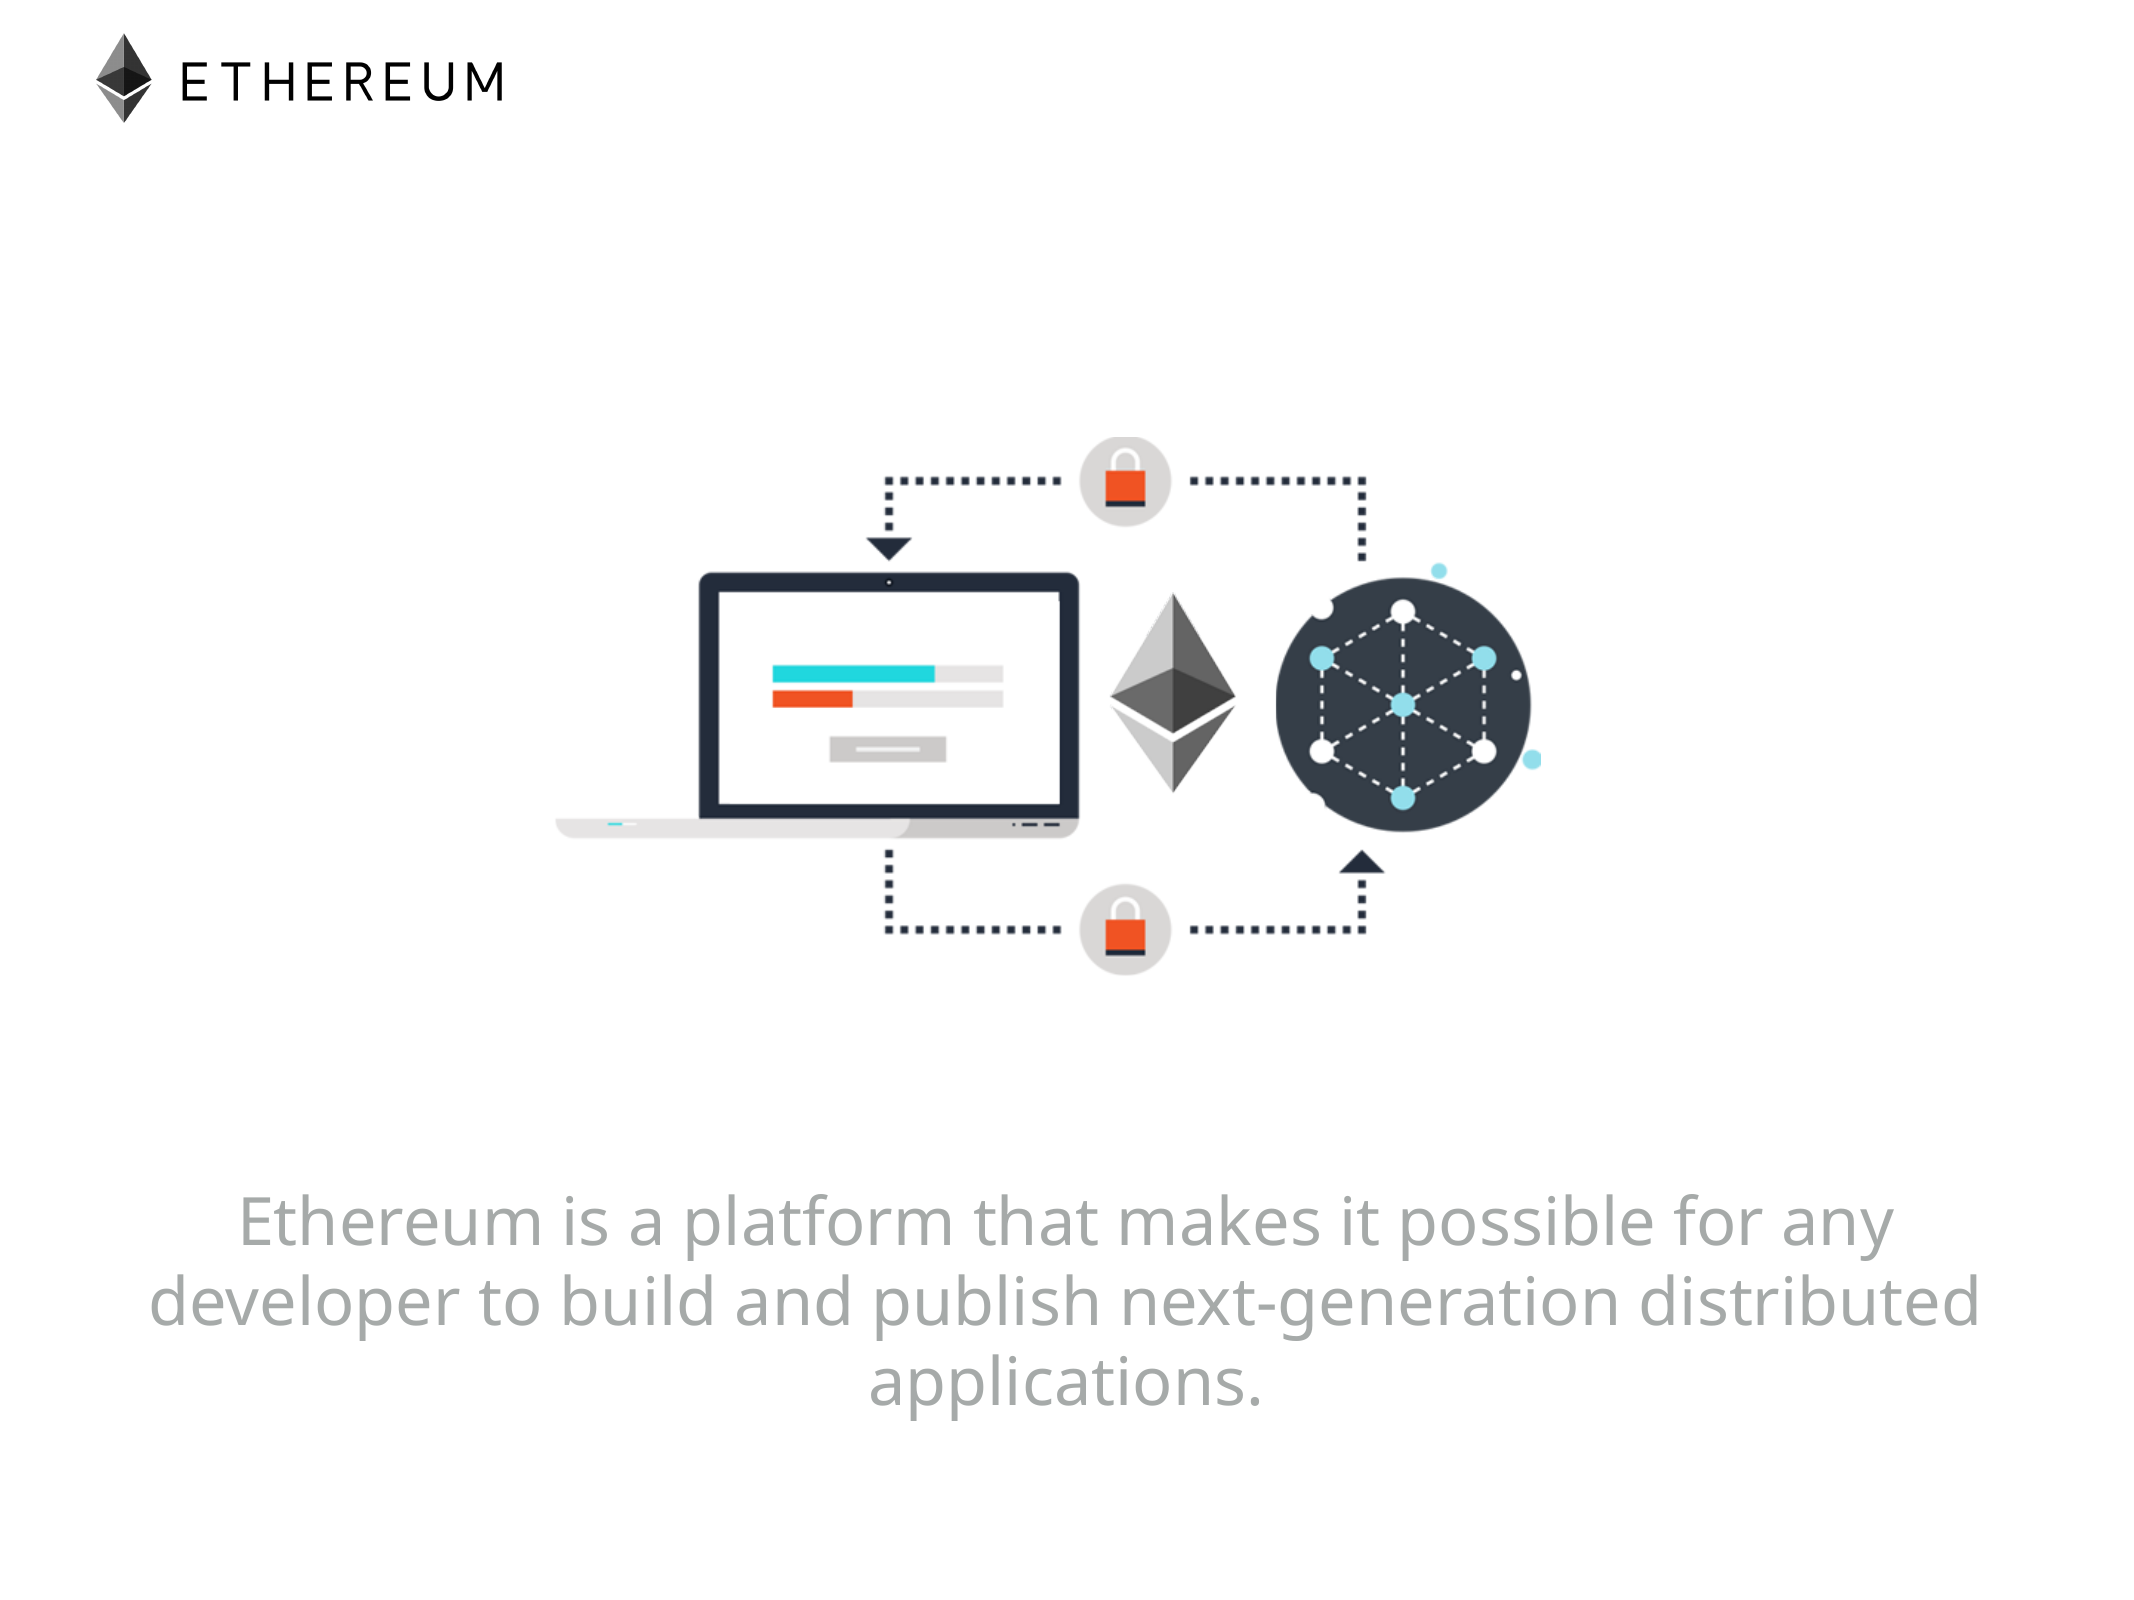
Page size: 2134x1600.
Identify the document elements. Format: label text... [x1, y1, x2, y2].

picture [95, 33, 502, 123]
title Ethereum is a platform that makes it possible for any developer to build and publish next-generation distributed applications. [106, 1140, 2028, 1458]
picture [551, 437, 1541, 980]
